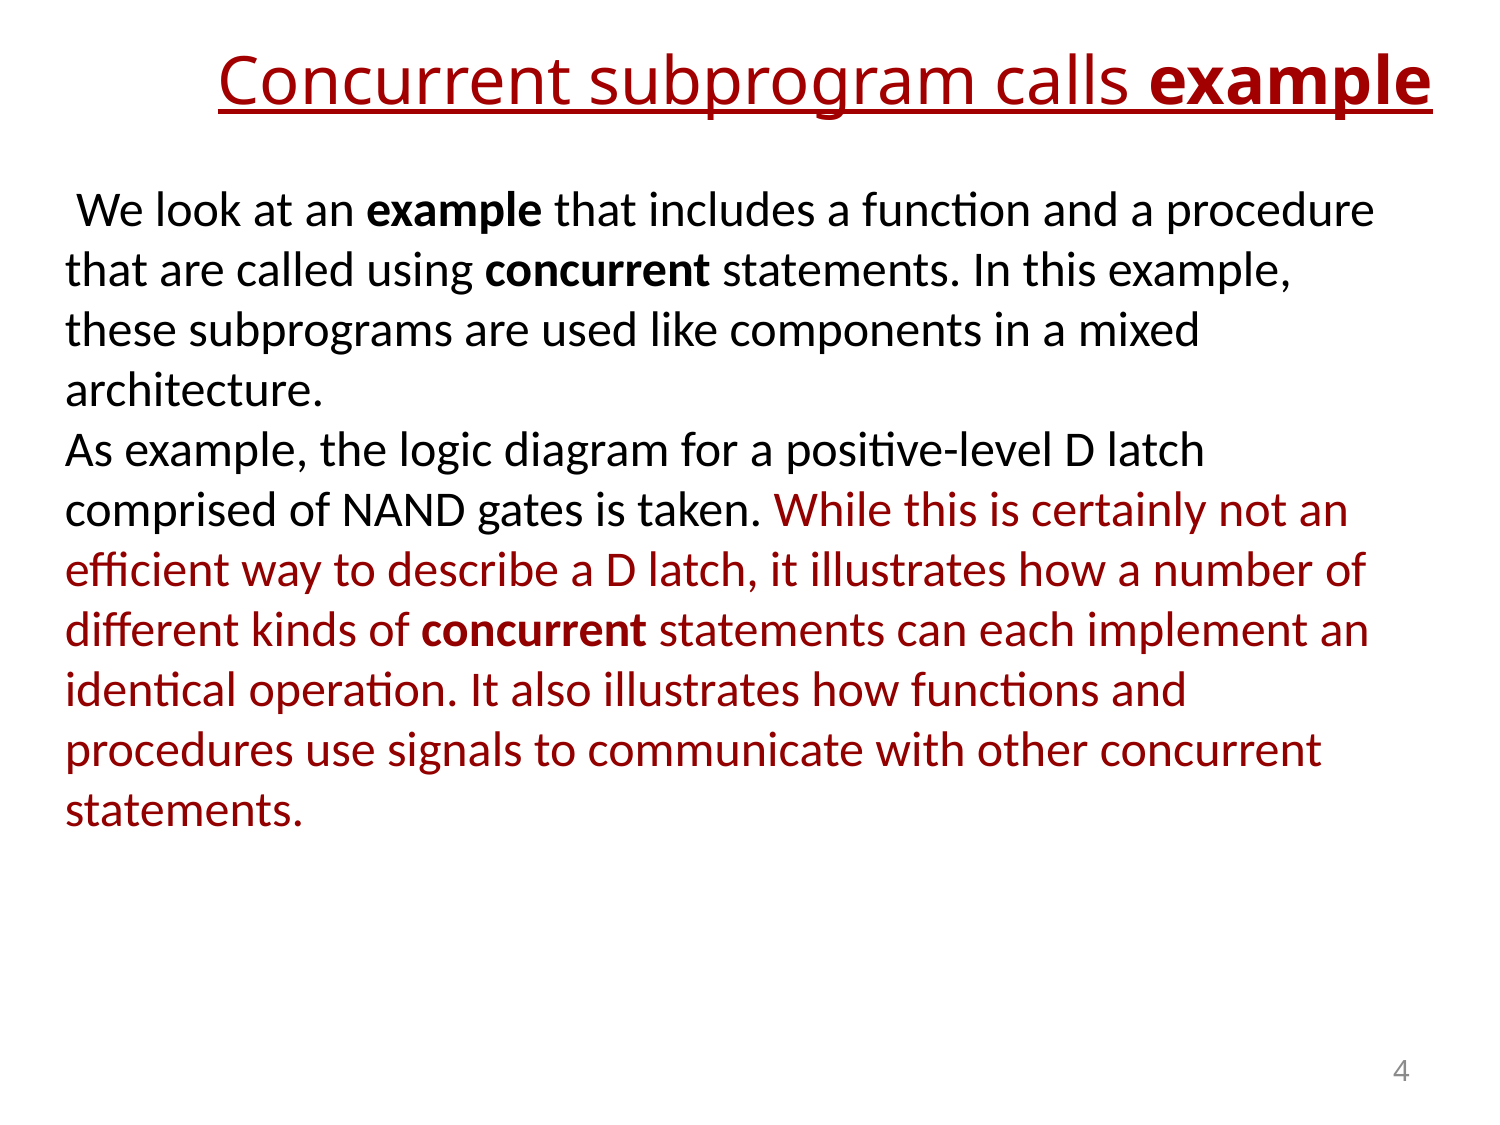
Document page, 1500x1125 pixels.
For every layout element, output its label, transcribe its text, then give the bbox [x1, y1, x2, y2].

slide_number 4 [1074, 1042, 1425, 1103]
title Concurrent subprogram calls example [87, 24, 1448, 131]
text_box We look at an example that includes a function and a procedure that are called using concurrent statements. In this example, these subprograms are used like components in a mixed architecture. As example, the logic diagram for a positive-level D latch comprised of NAND gates is taken. While this is certainly not an efficient way to describe a D latch, it illustrates how a number of different kinds of concurrent statements can each implement an identical operation. It also illustrates how functions and procedures use signals to communicate with other concurrent statements. [50, 169, 1425, 905]
